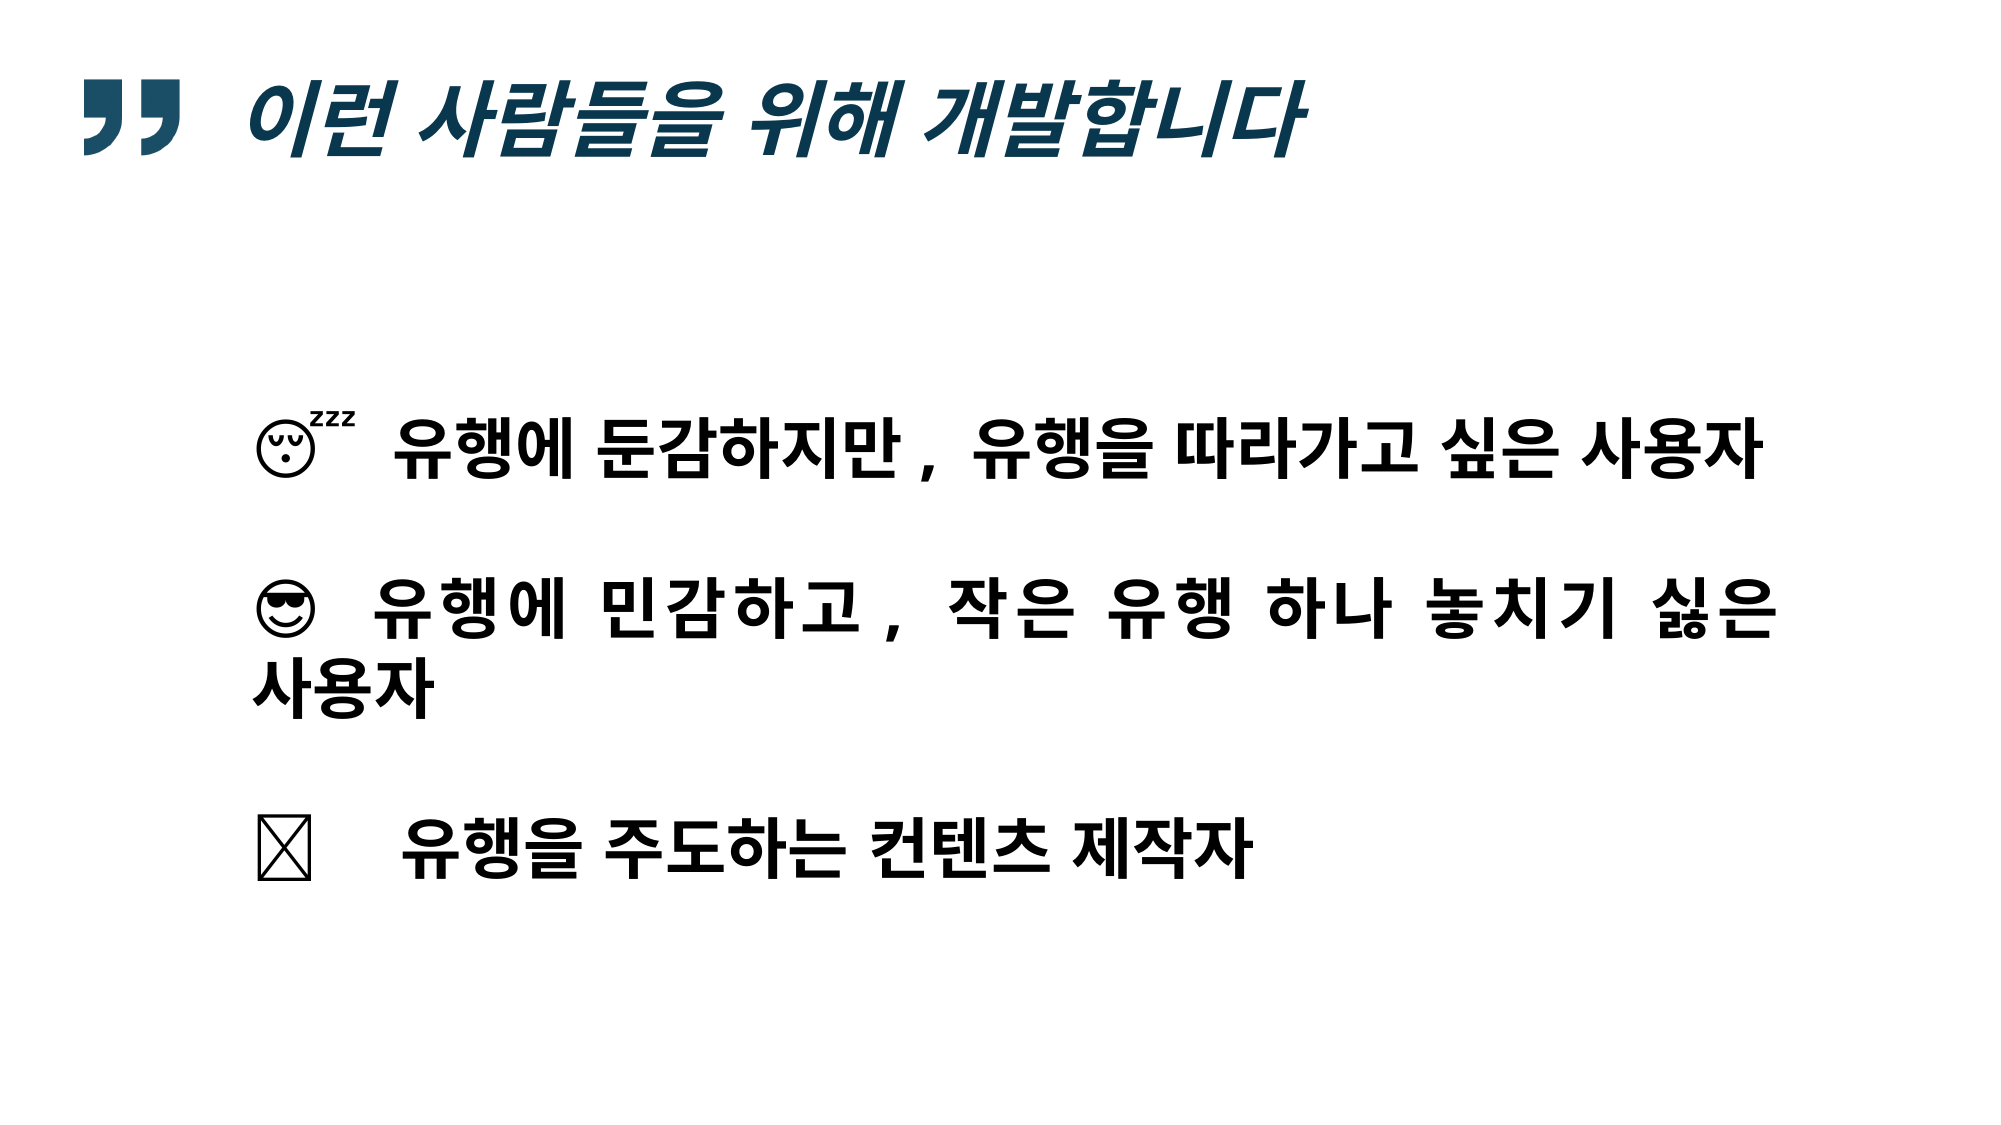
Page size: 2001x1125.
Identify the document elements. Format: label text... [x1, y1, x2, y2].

title 이런 사람들을 위해 개발합니다 [177, 60, 1678, 177]
text_box 😴 유행에 둔감하지만, 유행을 따라가고 싶은 사용자 😎 유행에 민감하고, 작은 유행 하나 놓치기 싫은 사용자 👨‍🎤 유행을 주도하는 컨텐츠 제작자 [236, 399, 1795, 814]
picture [40, 24, 223, 207]
